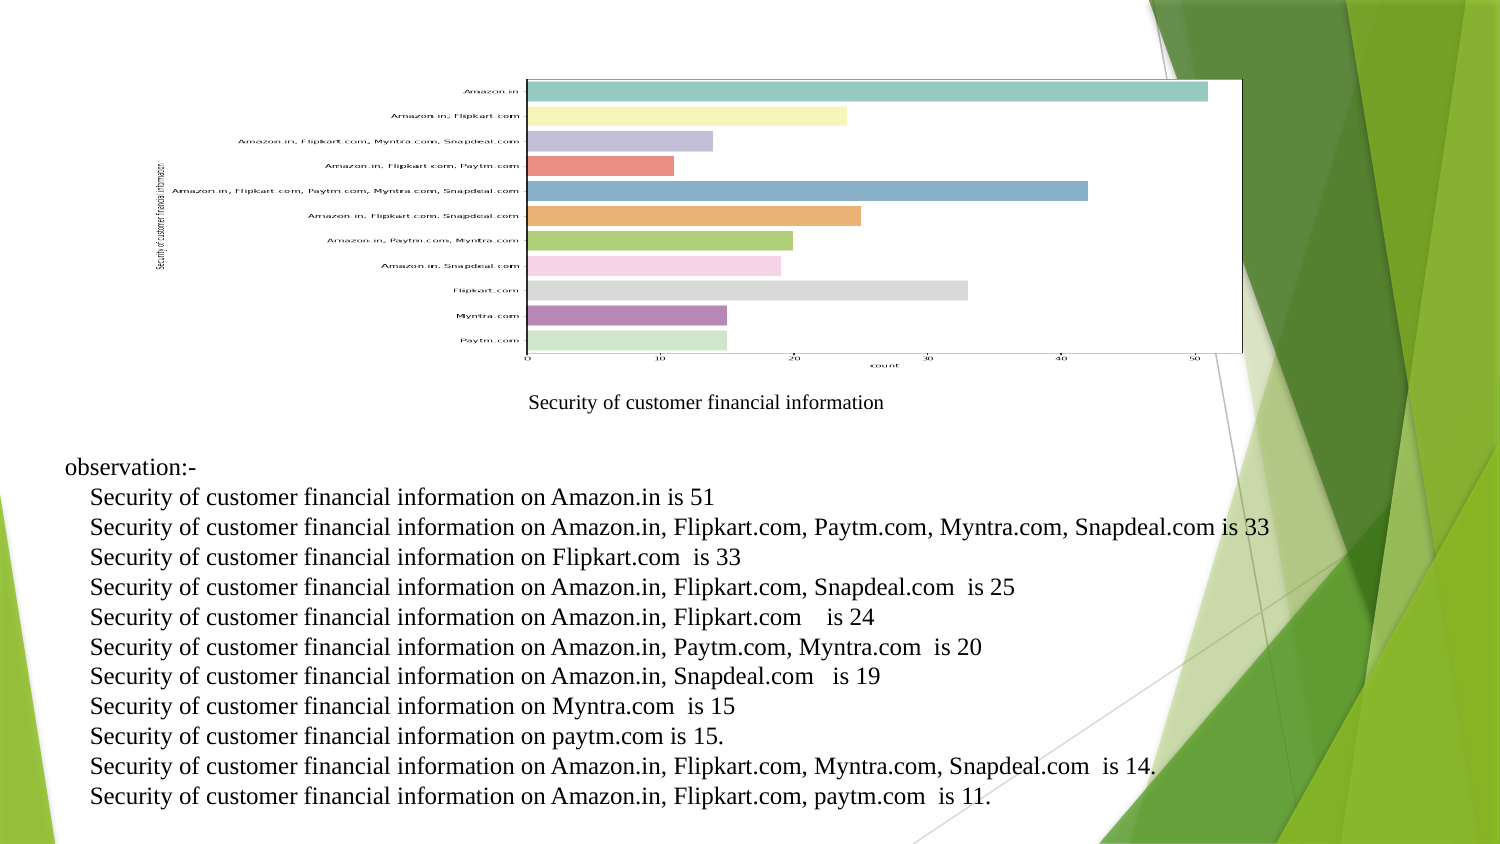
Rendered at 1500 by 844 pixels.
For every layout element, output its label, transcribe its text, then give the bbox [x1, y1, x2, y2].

text_box observation:- Security of customer financial information on Amazon.in is 51 Security of customer financial information on Amazon.in, Flipkart.com, Paytm.com, Myntra.com, Snapdeal.com is 33 Security of customer financial information on Flipkart.com is 33 Security of customer financial information on Amazon.in, Flipkart.com, Snapdeal.com is 25 Security of customer financial information on Amazon.in, Flipkart.com is 24 Security of customer financial information on Amazon.in, Paytm.com, Myntra.com is 20 Security of customer financial information on Amazon.in, Snapdeal.com is 19 Security of customer financial information on Myntra.com is 15 Security of customer financial information on paytm.com is 15. Security of customer financial information on Amazon.in, Flipkart.com, Myntra.com, Snapdeal.com is 14. Security of customer financial information on Amazon.in, Flipkart.com, paytm.com is 11. [49, 443, 1475, 818]
text_box Security of customer financial information [513, 382, 900, 422]
picture [149, 74, 1251, 373]
